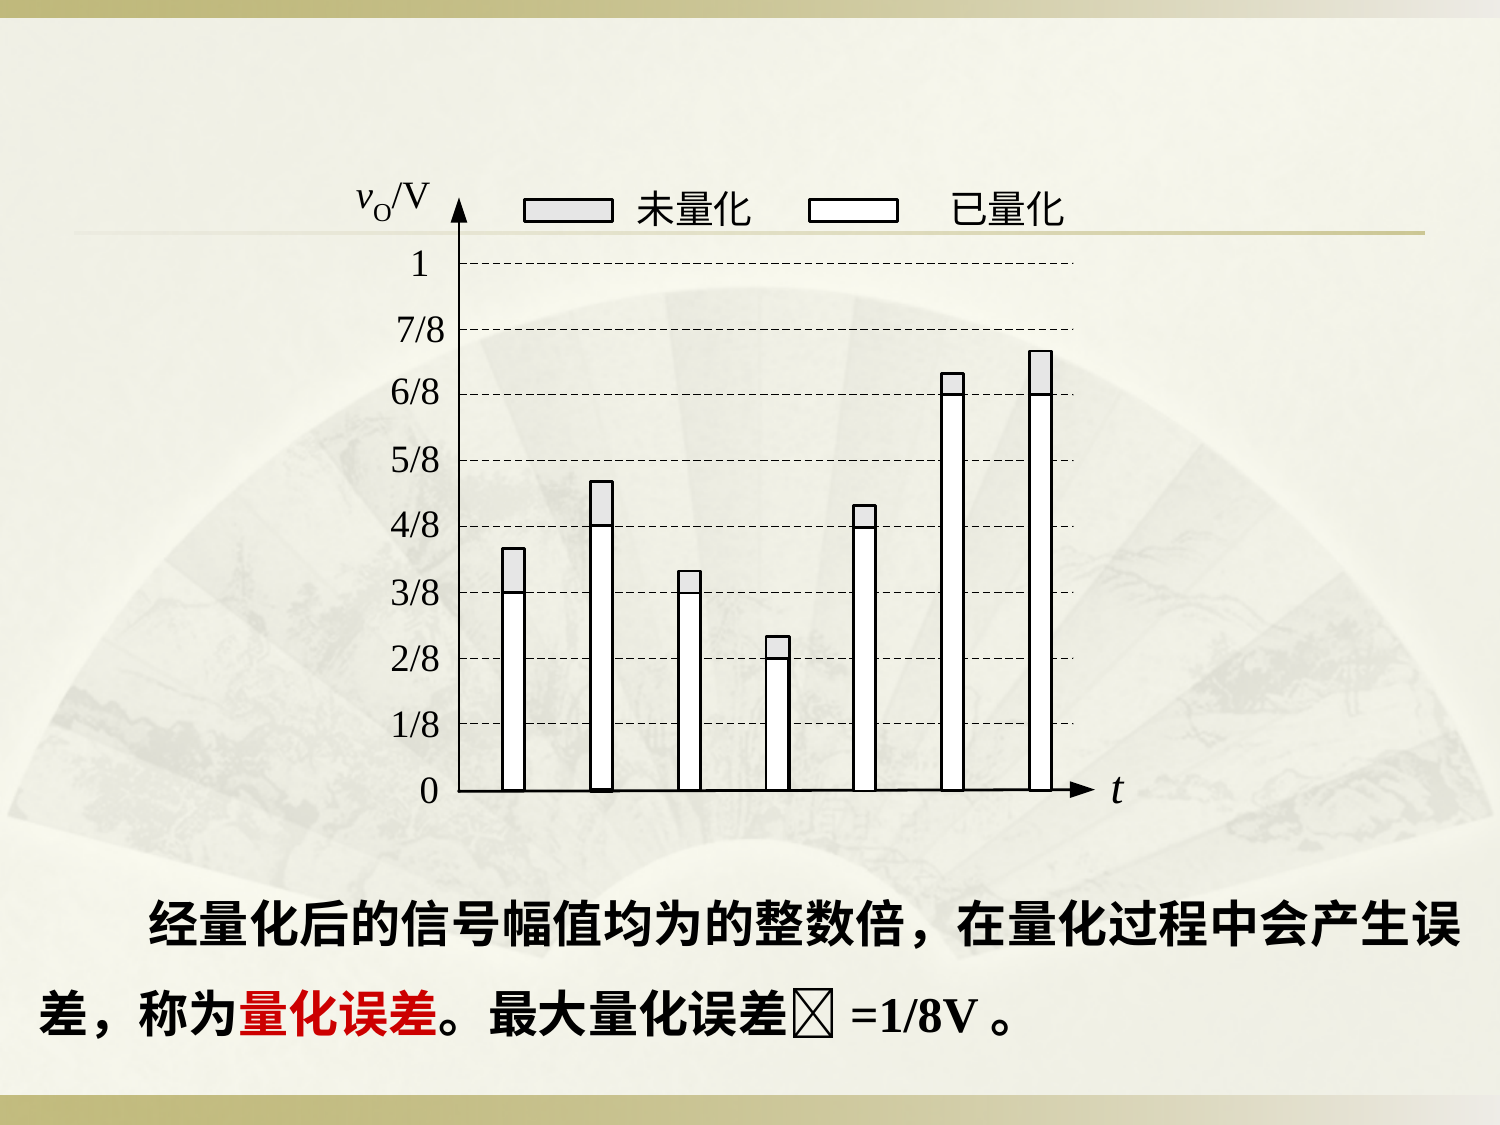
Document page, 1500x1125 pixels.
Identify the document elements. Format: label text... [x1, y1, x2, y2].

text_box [351, 163, 1129, 823]
text_box 经量化后的信号幅值均为的整数倍，在量化过程中会产生误差，称为量化误差。最大量化误差=1/8V。 [23, 855, 1477, 1051]
